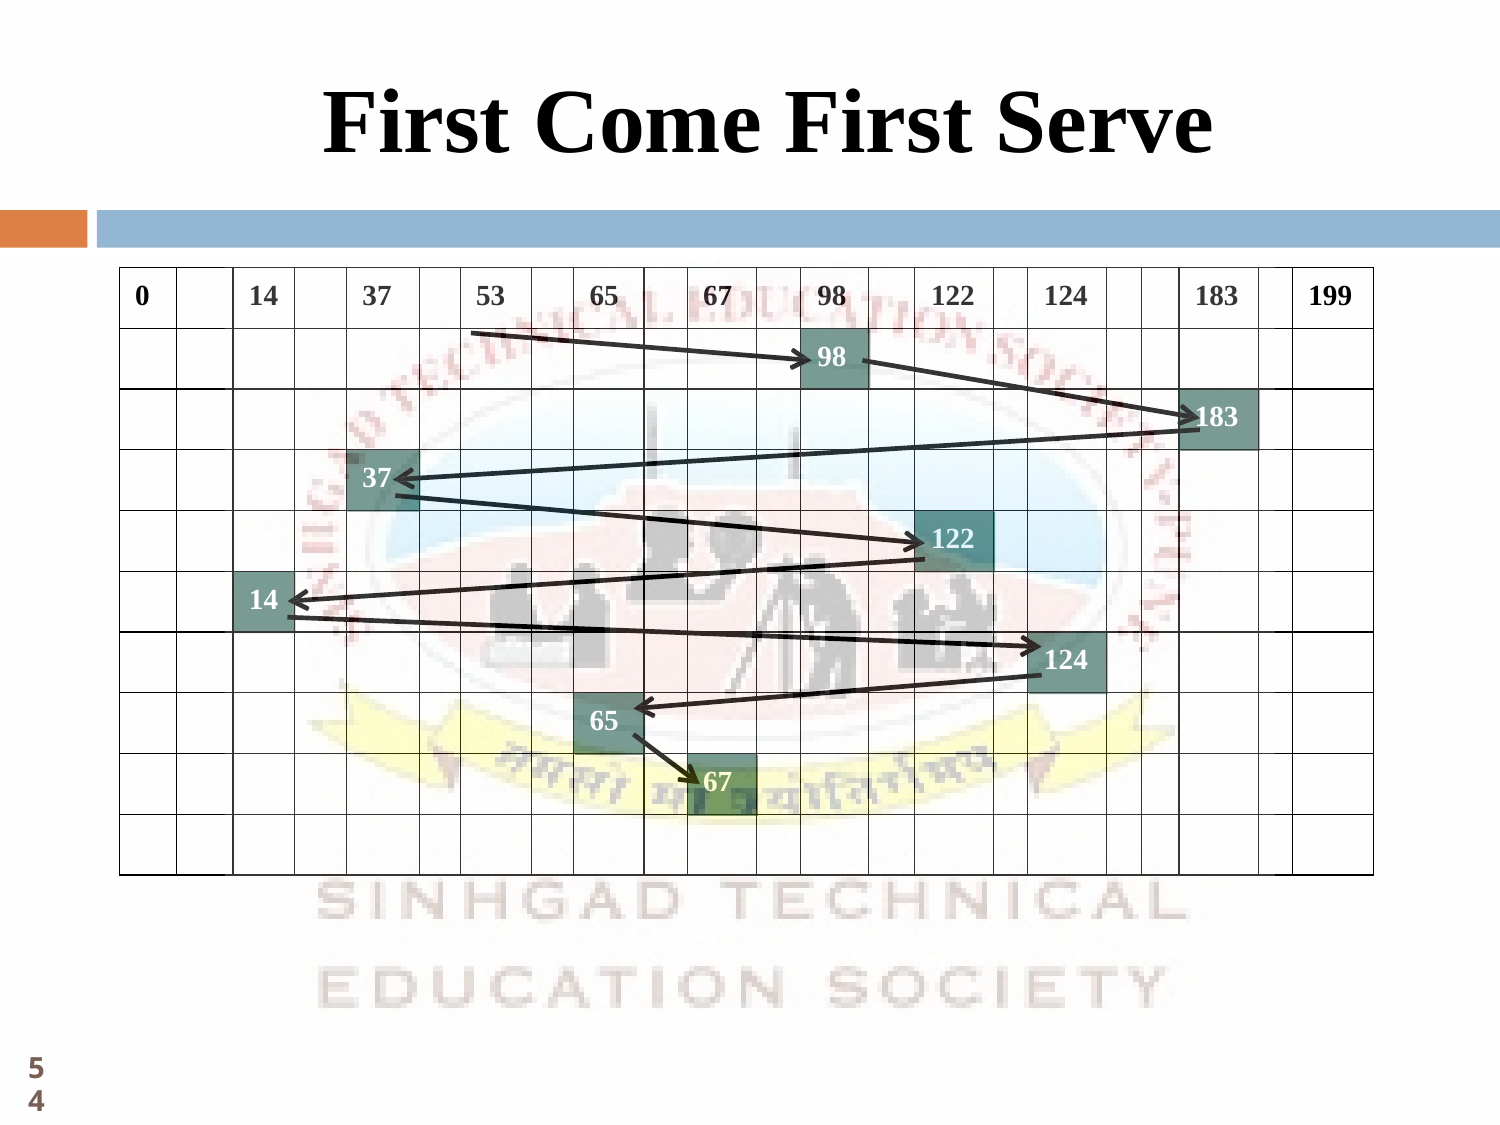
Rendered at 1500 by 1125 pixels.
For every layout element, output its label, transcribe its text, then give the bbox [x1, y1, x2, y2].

table_cell [120, 693, 176, 753]
table_cell [120, 815, 176, 874]
table_cell [1293, 390, 1373, 449]
table_cell [1293, 450, 1373, 510]
table_header 199 [1293, 268, 1373, 328]
text_box [224, 260, 1275, 1045]
title First Come First Serve [320, 58, 1218, 249]
table_cell [120, 572, 176, 631]
table_cell [120, 390, 176, 449]
table_cell [1275, 572, 1292, 631]
text_box [0, 210, 88, 248]
table_cell [1275, 693, 1292, 753]
picture [0, 255, 1500, 1125]
table_cell [177, 693, 224, 753]
table_header [177, 268, 224, 328]
table_cell [177, 511, 224, 571]
text_box [96, 210, 320, 248]
table_cell [1293, 815, 1373, 874]
table_cell [177, 633, 224, 692]
table_cell [177, 329, 224, 388]
picture [0, 0, 1500, 202]
table_cell [1293, 511, 1373, 571]
text_box 54 [26, 1051, 62, 1118]
table_cell [177, 754, 224, 814]
table_cell [1275, 511, 1292, 571]
table_cell [1293, 693, 1373, 753]
table_header [1275, 268, 1292, 328]
table_cell [177, 815, 224, 874]
table_cell [1275, 815, 1292, 874]
table_cell [1293, 572, 1373, 631]
table_cell [1275, 633, 1292, 692]
table_cell [120, 633, 176, 692]
table_cell [120, 511, 176, 571]
table_cell [1293, 329, 1373, 388]
table_cell [1275, 450, 1292, 510]
table_cell [120, 329, 176, 388]
table_cell [1293, 754, 1373, 814]
table_cell [1275, 390, 1292, 449]
table_cell [177, 390, 224, 449]
text_box [1218, 210, 1500, 248]
table_cell [120, 754, 176, 814]
table_cell [177, 450, 224, 510]
table_cell [120, 450, 176, 510]
table_cell [1275, 329, 1292, 388]
table_cell [1275, 754, 1292, 814]
table_cell [1293, 633, 1373, 692]
table_header 0 [120, 268, 176, 328]
table_cell [177, 572, 224, 631]
